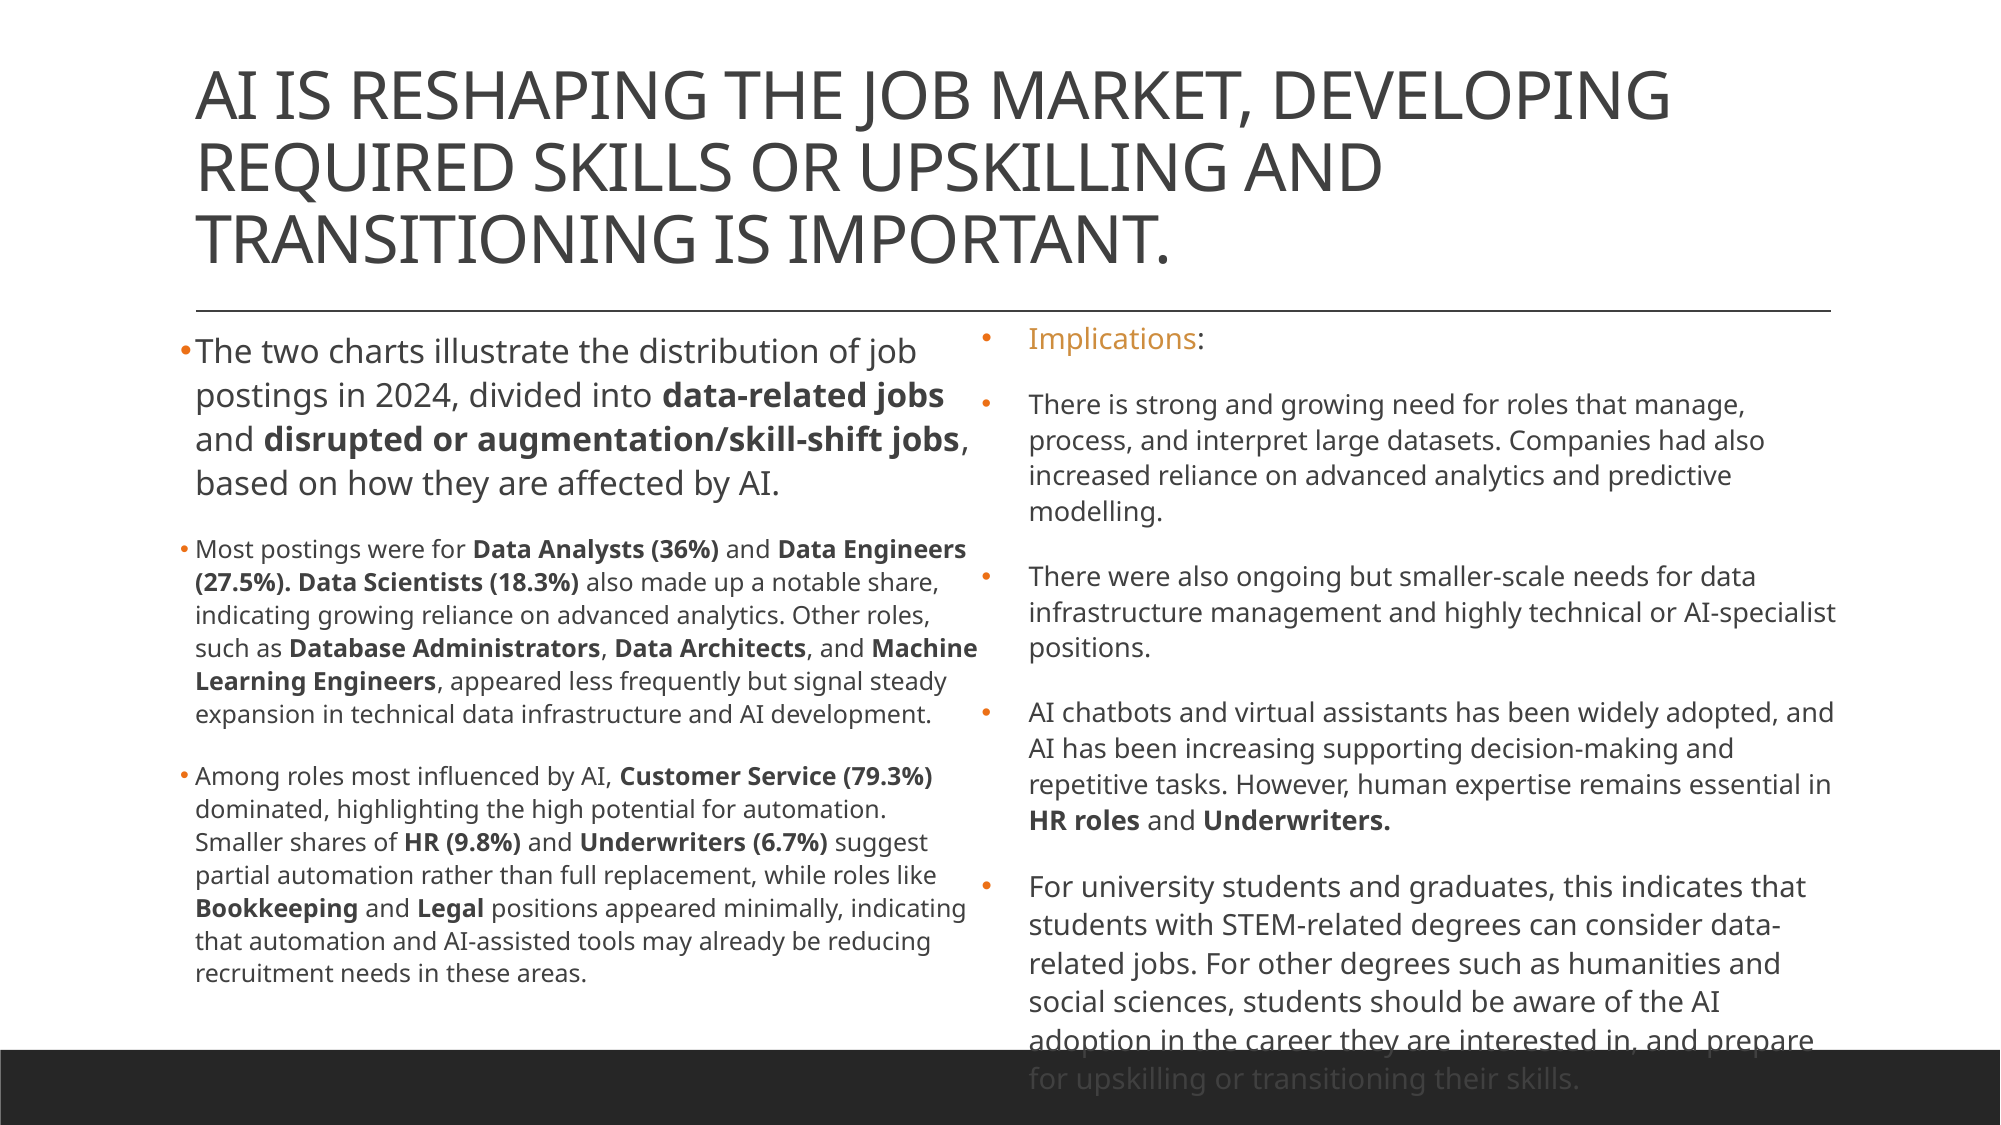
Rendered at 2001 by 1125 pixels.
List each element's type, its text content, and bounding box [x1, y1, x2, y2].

text_box Implications: There is strong and growing need for roles that manage, process, and interpret large datasets. Companies had also increased reliance on advanced analytics and predictive modelling. There were also ongoing but smaller-scale needs for data infrastructure management and highly technical or AI-specialist positions. AI chatbots and virtual assistants has been widely adopted, and AI has been increasing supporting decision-making and repetitive tasks. However, human expertise remains essential in HR roles and Underwriters. For university students and graduates, this indicates that students with STEM-related degrees can consider data-related jobs. For other degrees such as humanities and social sciences, students should be aware of the AI adoption in the career they are interested in, and prepare for upskilling or transitioning their skills. [981, 308, 1841, 1021]
list The two charts illustrate the distribution of job postings in 2024, divided into data-related jobs and disrupted or augmentation/skill-shift jobs, based on how they are affected by AI. Most postings were for Data Analysts (36%) and Data Engineers (27.5%). Data Scientists (18.3%) also made up a notable share, indicating growing reliance on advanced analytics. Other roles, such as Database Administrators, Data Architects, and Machine Learning Engineers, appeared less frequently but signal steady expansion in technical data infrastructure and AI development. Among roles most influenced by AI, Customer Service (79.3%) dominated, highlighting the high potential for automation. Smaller shares of HR (9.8%) and Underwriters (6.7%) suggest partial automation rather than full replacement, while roles like Bookkeeping and Legal positions appeared minimally, indicating that automation and AI-assisted tools may already be reducing recruitment needs in these areas. [180, 318, 981, 1003]
title AI IS RESHAPING THE JOB MARKET, DEVELOPING REQUIRED SKILLS OR UPSKILLING AND TRANSITIONING IS IMPORTANT. [180, 19, 1854, 285]
